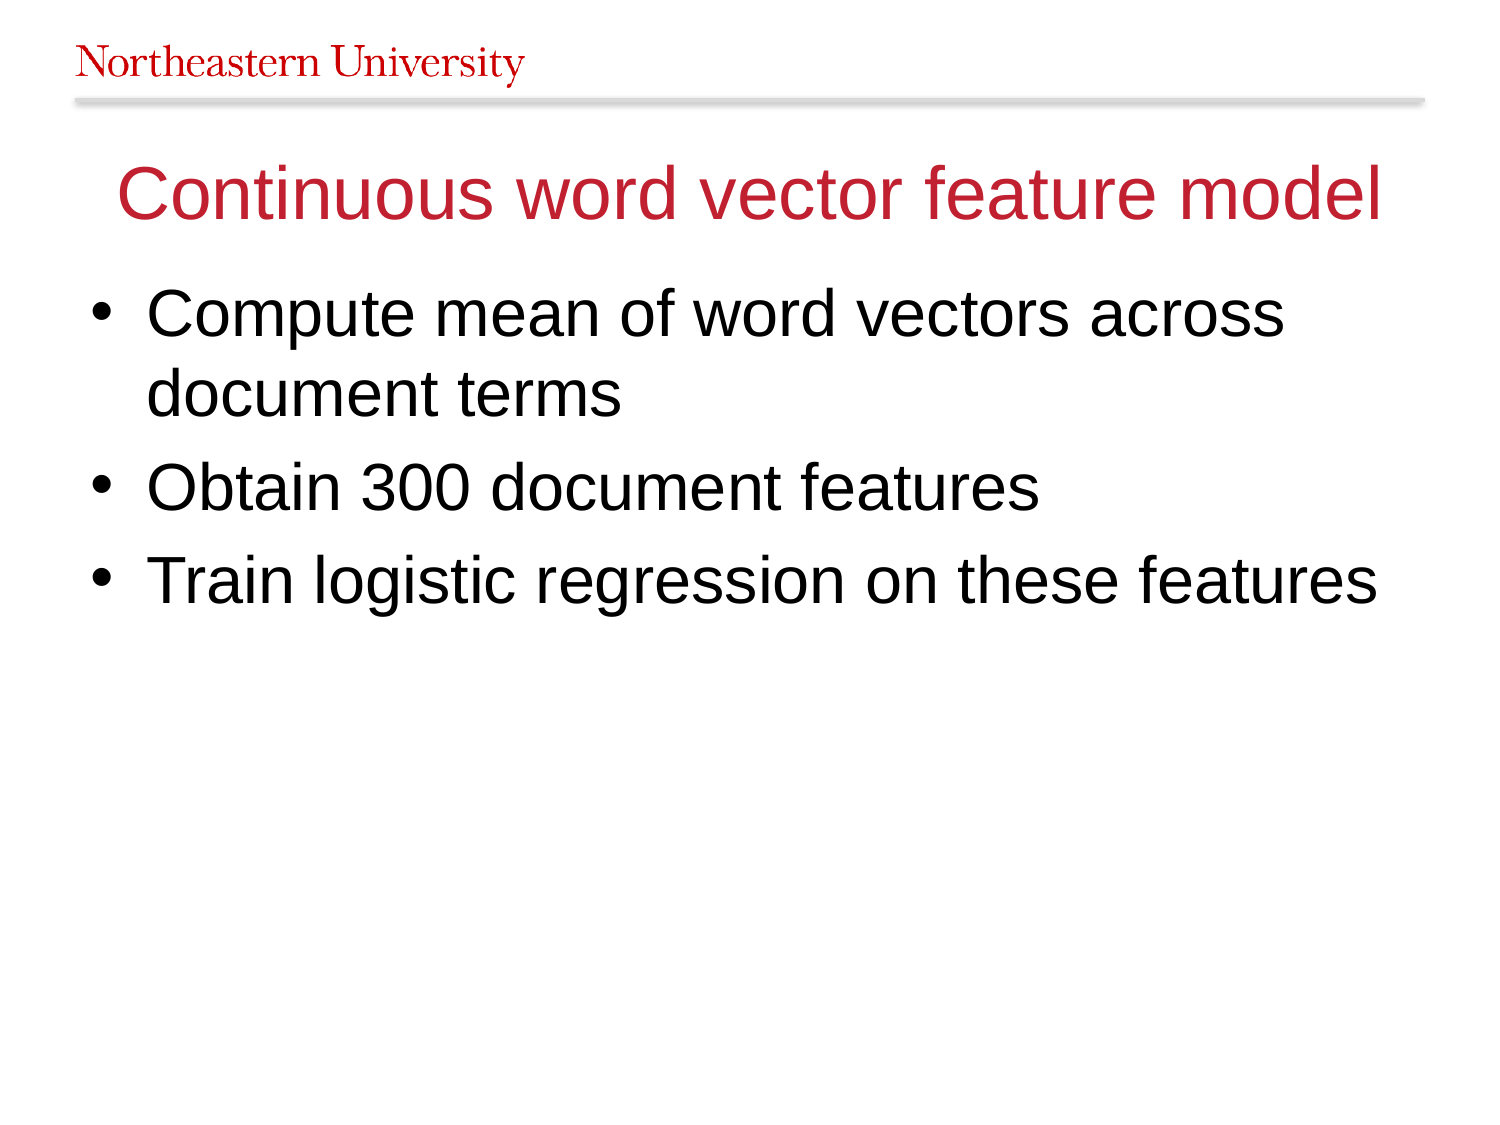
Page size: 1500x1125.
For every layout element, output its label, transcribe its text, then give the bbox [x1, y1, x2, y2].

list Compute mean of word vectors across document terms Obtain 300 document features Train logistic regression on these features [75, 263, 1425, 1005]
title Continuous word vector feature model [75, 137, 1425, 263]
picture [75, 44, 525, 88]
